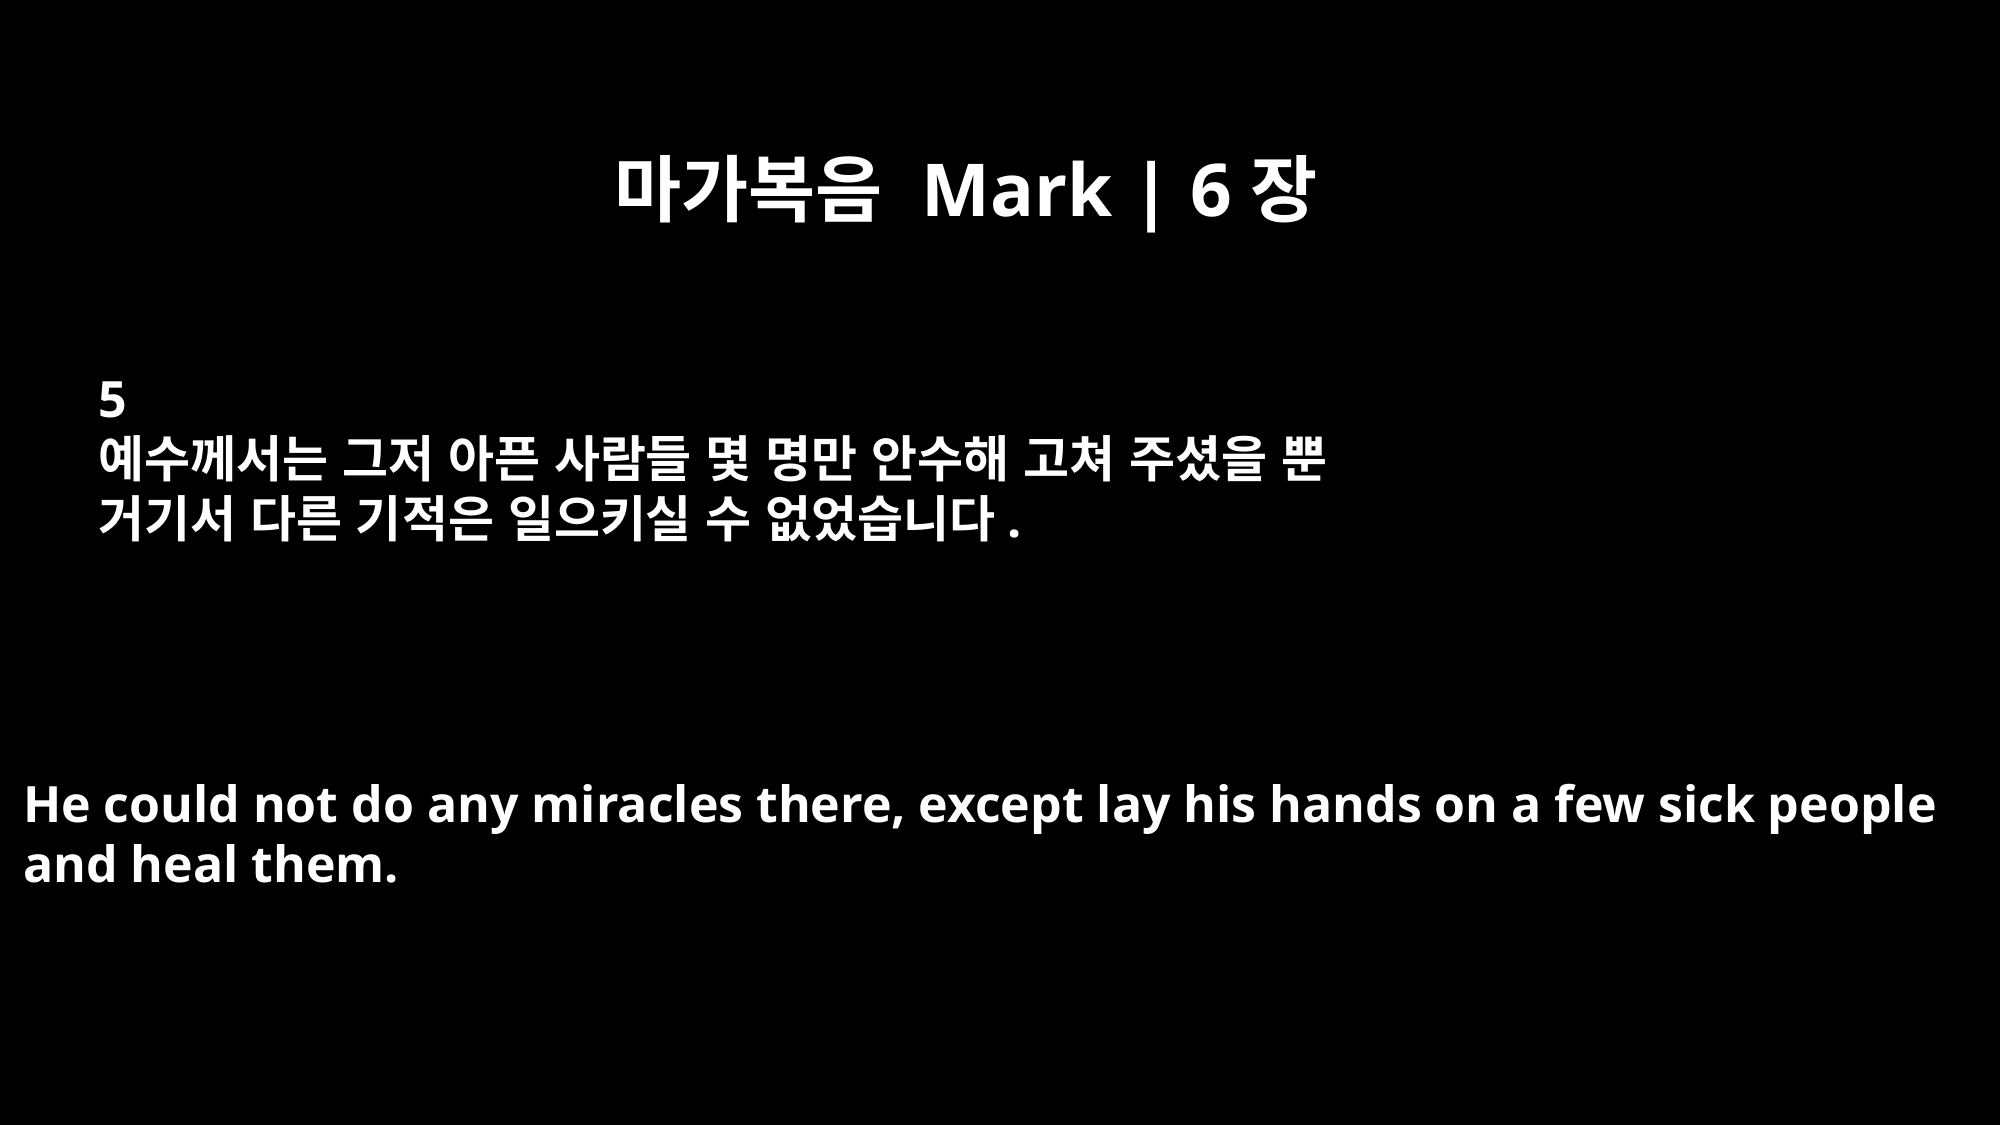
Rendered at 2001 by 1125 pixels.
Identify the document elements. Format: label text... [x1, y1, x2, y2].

text_box 마가복음 Mark | 6장 [599, 136, 1333, 239]
text_box He could not do any miracles there, except lay his hands on a few sick people and heal them. [8, 764, 1966, 900]
text_box 5 예수께서는 그저 아픈 사람들 몇 명만 안수해 고쳐 주셨을 뿐 거기서 다른 기적은 일으키실 수 없었습니다. [83, 359, 1357, 555]
